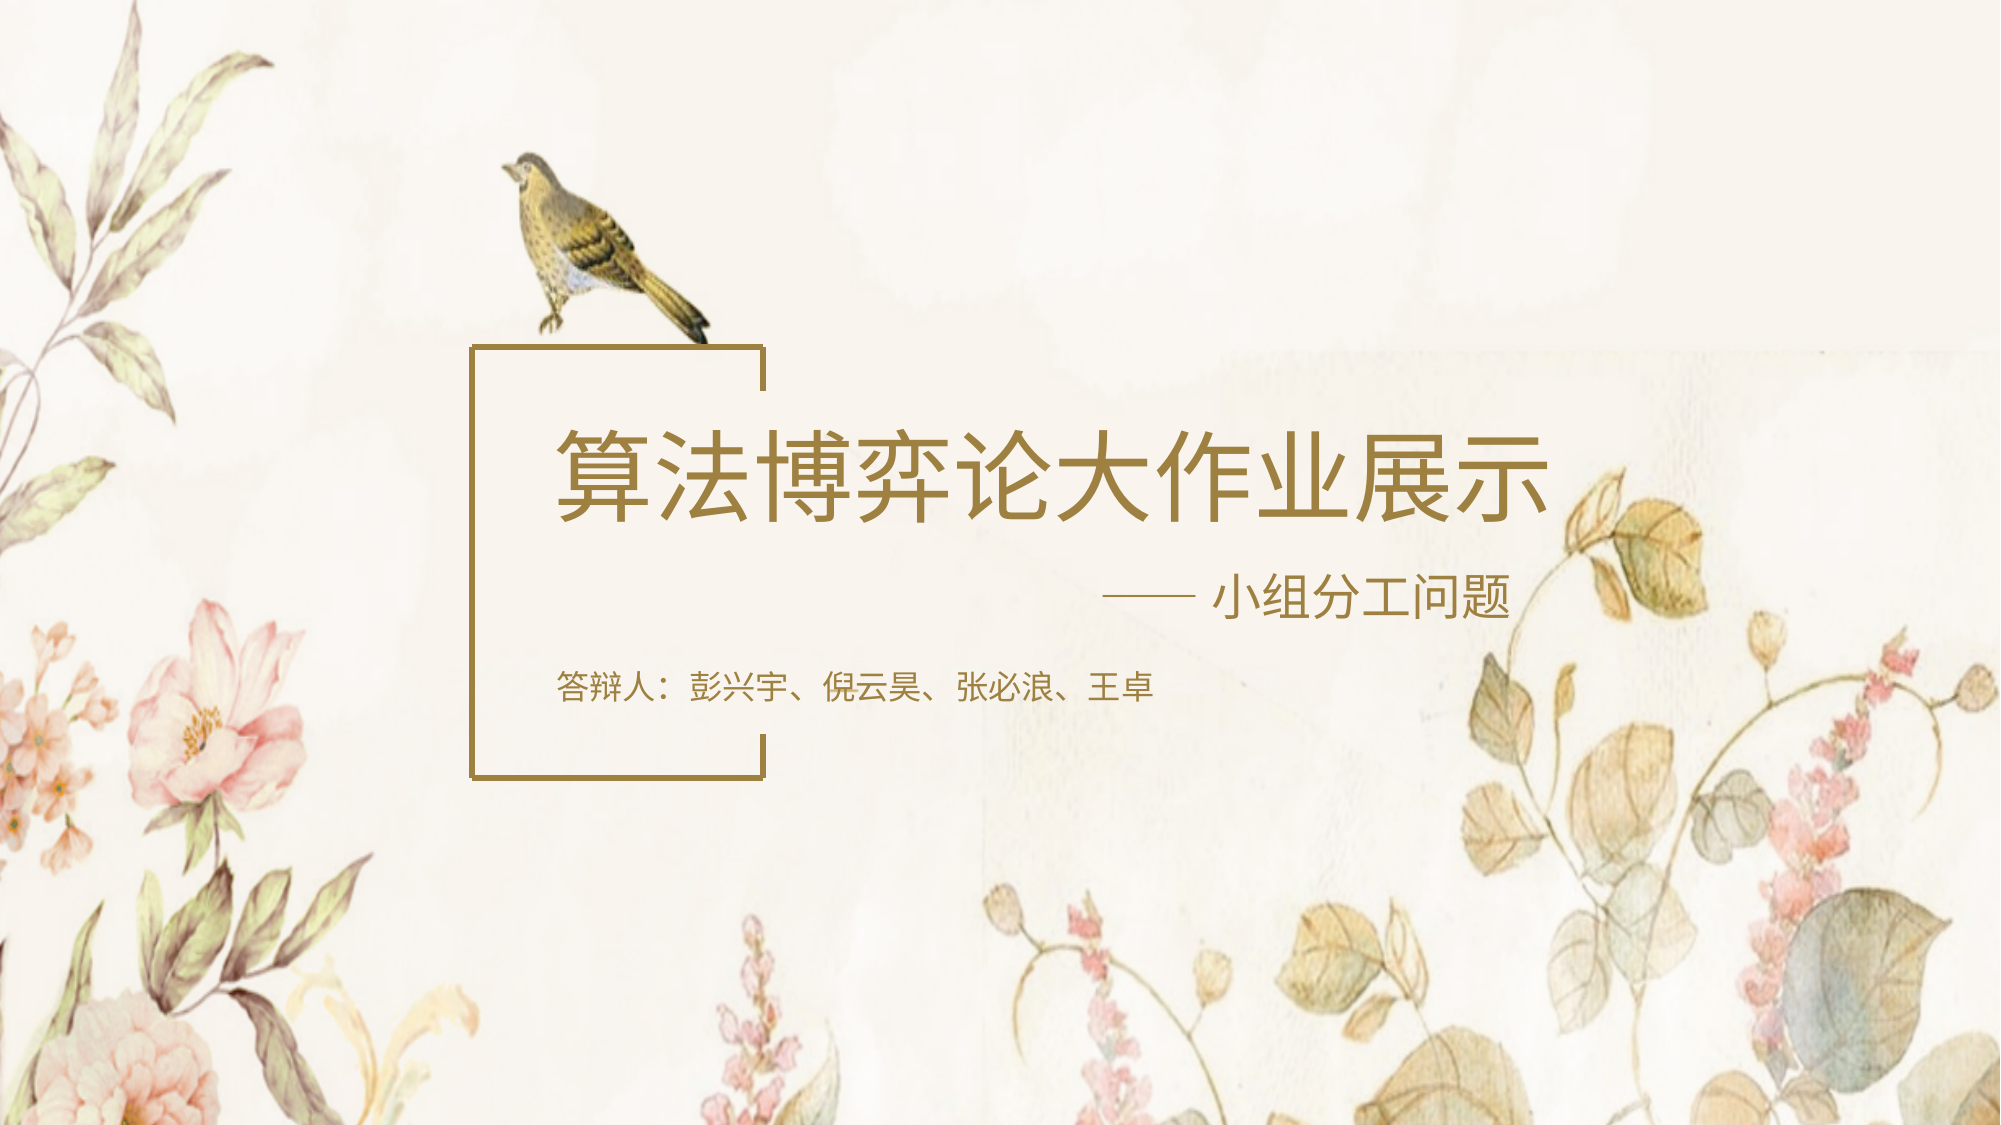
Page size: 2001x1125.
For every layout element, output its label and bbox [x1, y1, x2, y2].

picture [0, 0, 2000, 1125]
text_box [472, 346, 764, 779]
